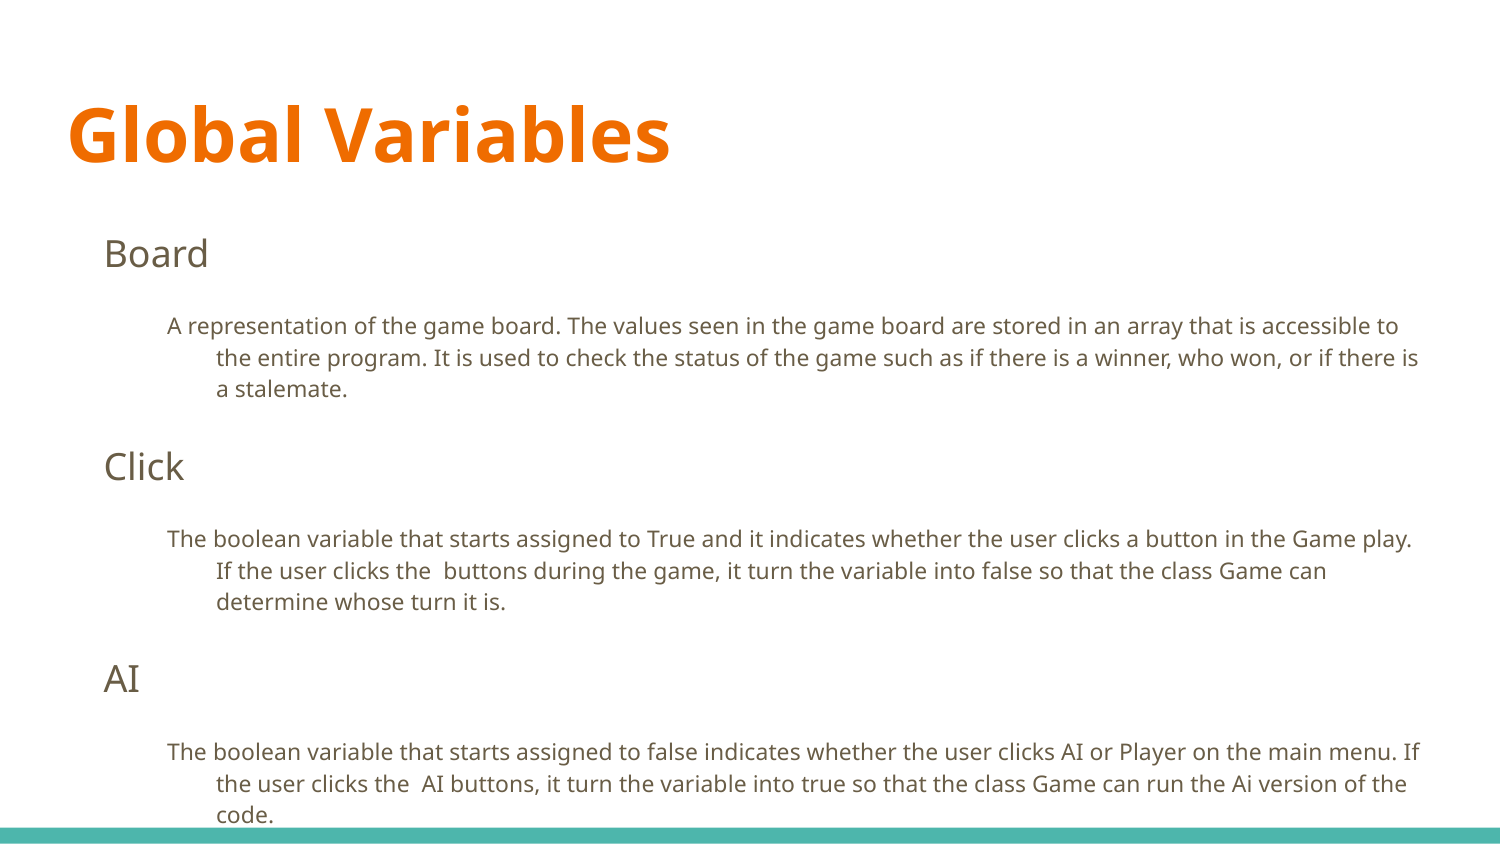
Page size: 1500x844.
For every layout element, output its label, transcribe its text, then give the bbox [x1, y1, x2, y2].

title Global Variables [51, 72, 1449, 189]
list Board A representation of the game board. The values seen in the game board are stored in an array that is accessible to the entire program. It is used to check the status of the game such as if there is a winner, who won, or if there is a stalemate. Click The boolean variable that starts assigned to True and it indicates whether the user clicks a button in the Game play. If the user clicks the buttons during the game, it turn the variable into false so that the class Game can determine whose turn it is. AI The boolean variable that starts assigned to false indicates whether the user clicks AI or Player on the main menu. If the user clicks the AI buttons, it turn the variable into true so that the class Game can run the Ai version of the code. LARGE_FONT Stores the values of the font printed in the program. [51, 207, 1449, 750]
